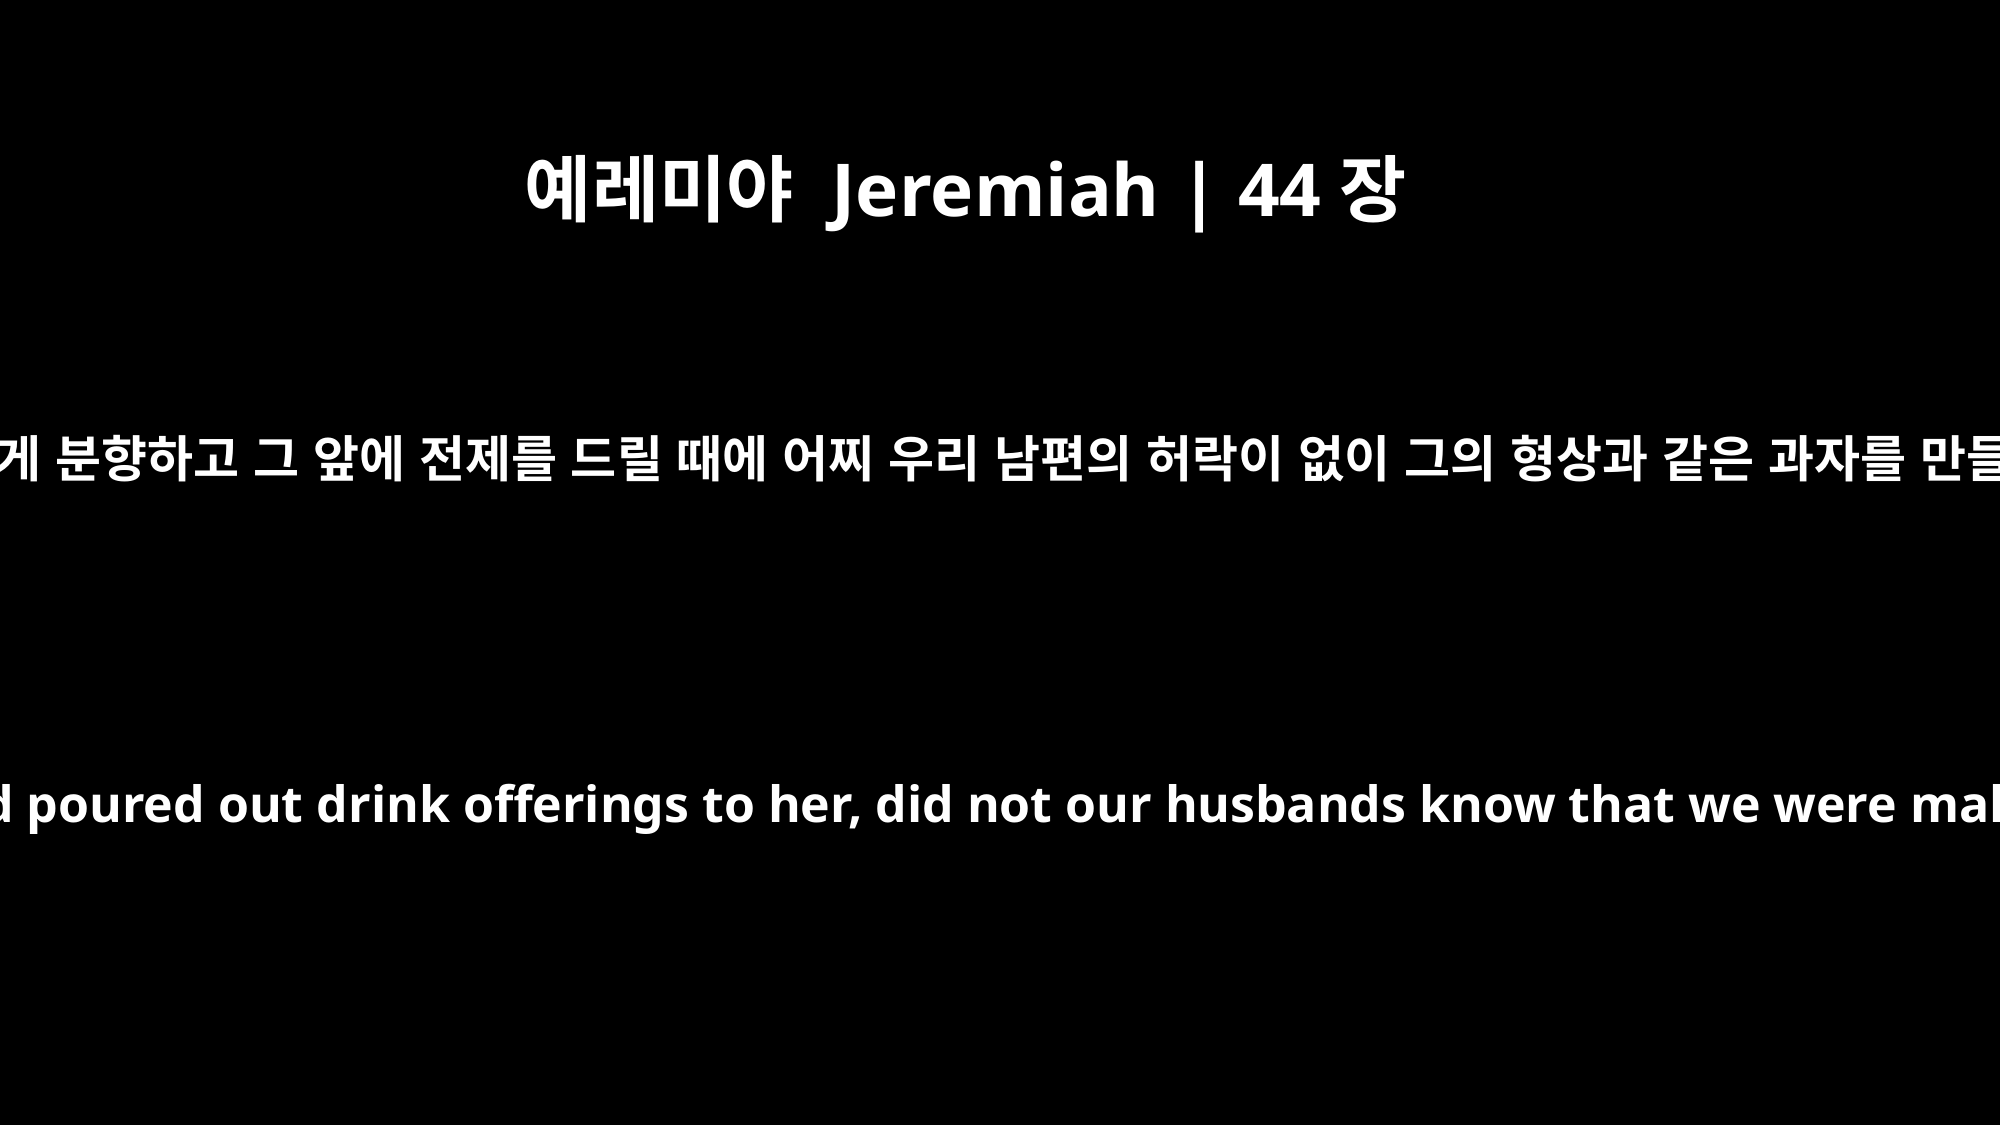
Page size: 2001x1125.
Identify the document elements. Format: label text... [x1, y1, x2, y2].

text_box 19 여인들은 이르되 우리가 하늘의 여왕에게 분향하고 그 앞에 전제를 드릴 때에 어찌 우리 남편의 허락이 없이 그의 형상과 같은 과자를 만들어 놓고 전제를 드렸느냐 하는지라 [0, 359, 2000, 495]
text_box 예레미야 Jeremiah | 44장 [510, 136, 1422, 239]
text_box The women added, "When we burned incense to the Queen of Heaven and poured out drink offerings to her, did not our husbands know that we were making cakes like her image and pouring out drink offerings to her?" [0, 764, 2000, 840]
